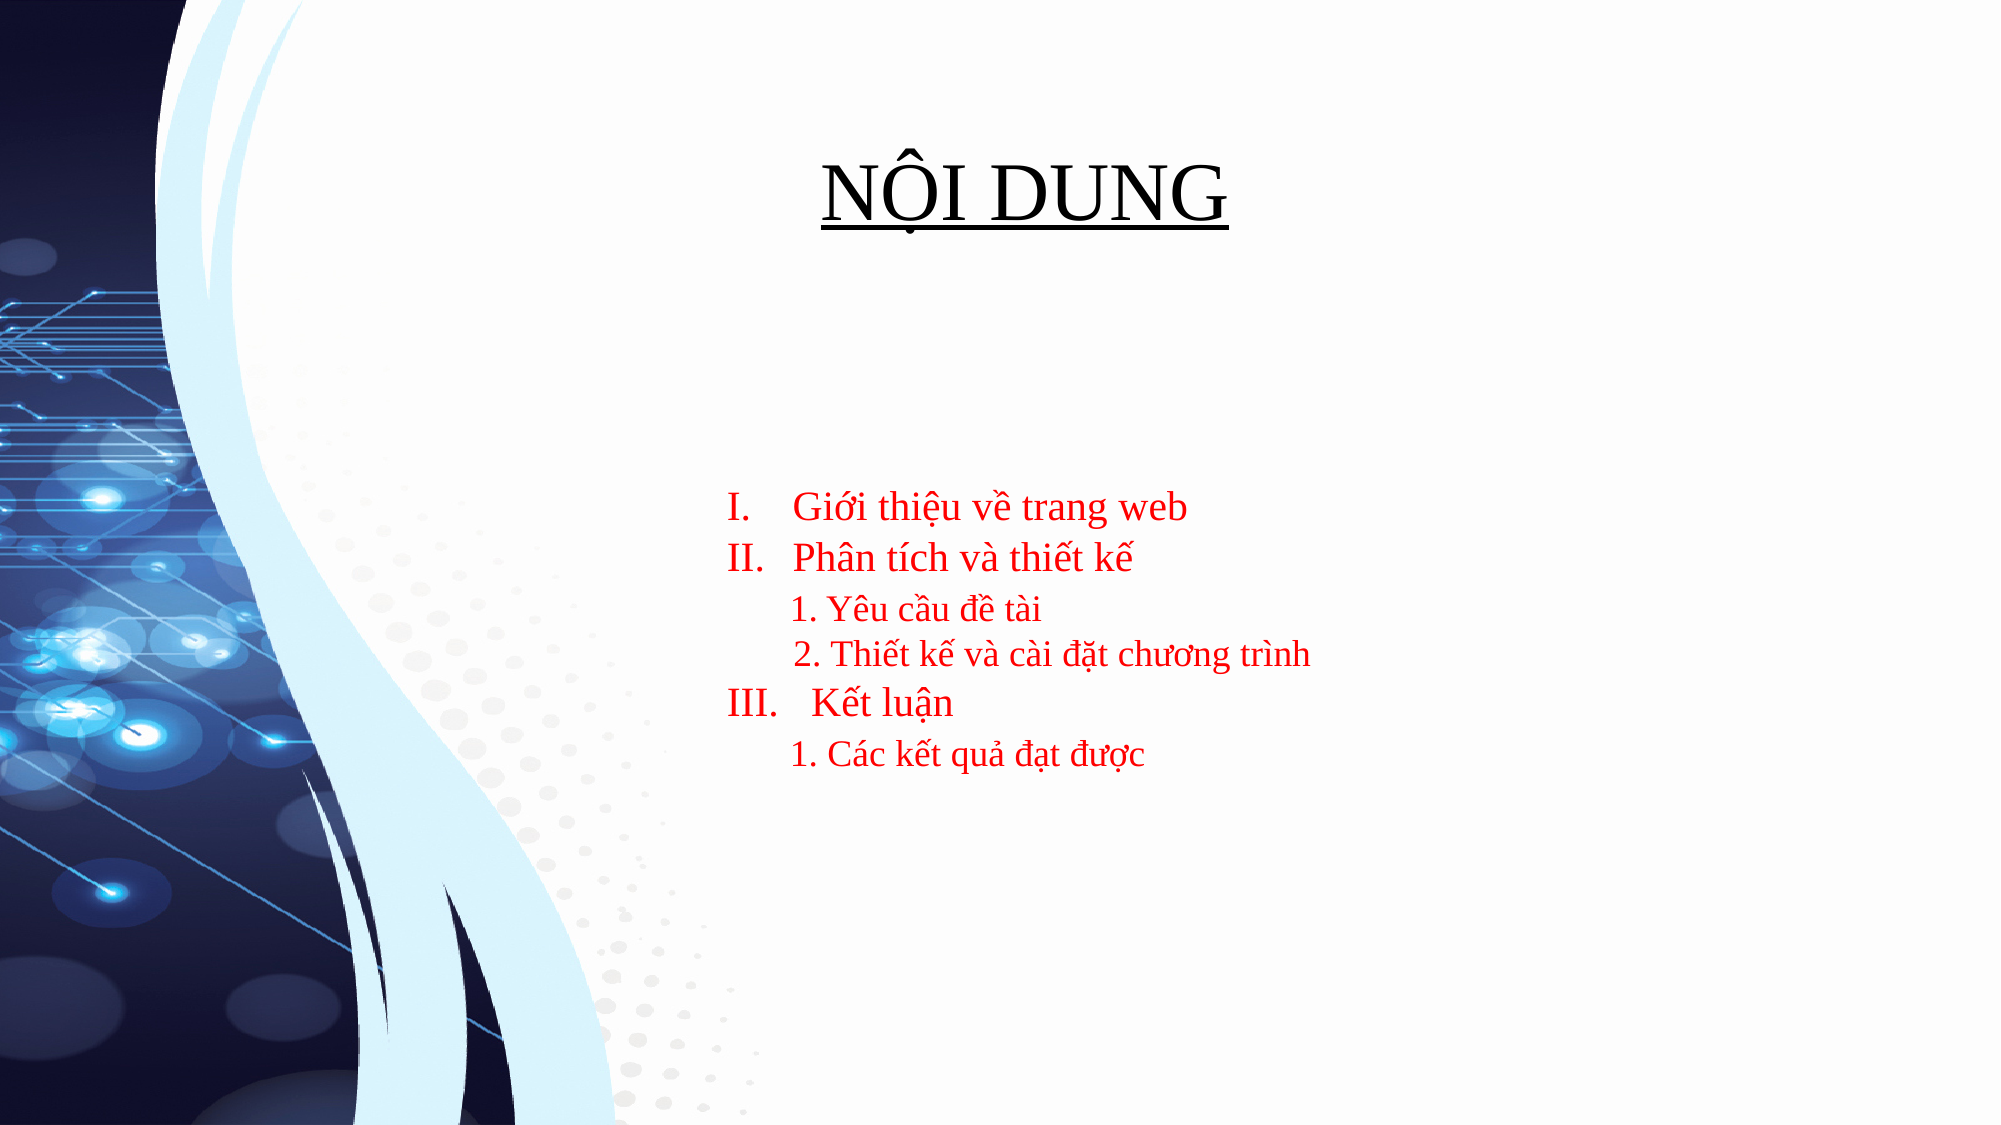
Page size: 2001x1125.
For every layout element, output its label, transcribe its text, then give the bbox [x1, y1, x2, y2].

text_box NỘI DUNG [731, 129, 1319, 245]
text_box Giới thiệu về trang web Phân tích và thiết kế 1. Yêu cầu đề tài 2. Thiết kế và cài đặt chương trình Kết luận 1. Các kết quả đạt được [712, 471, 1338, 827]
picture [0, 0, 2001, 1125]
